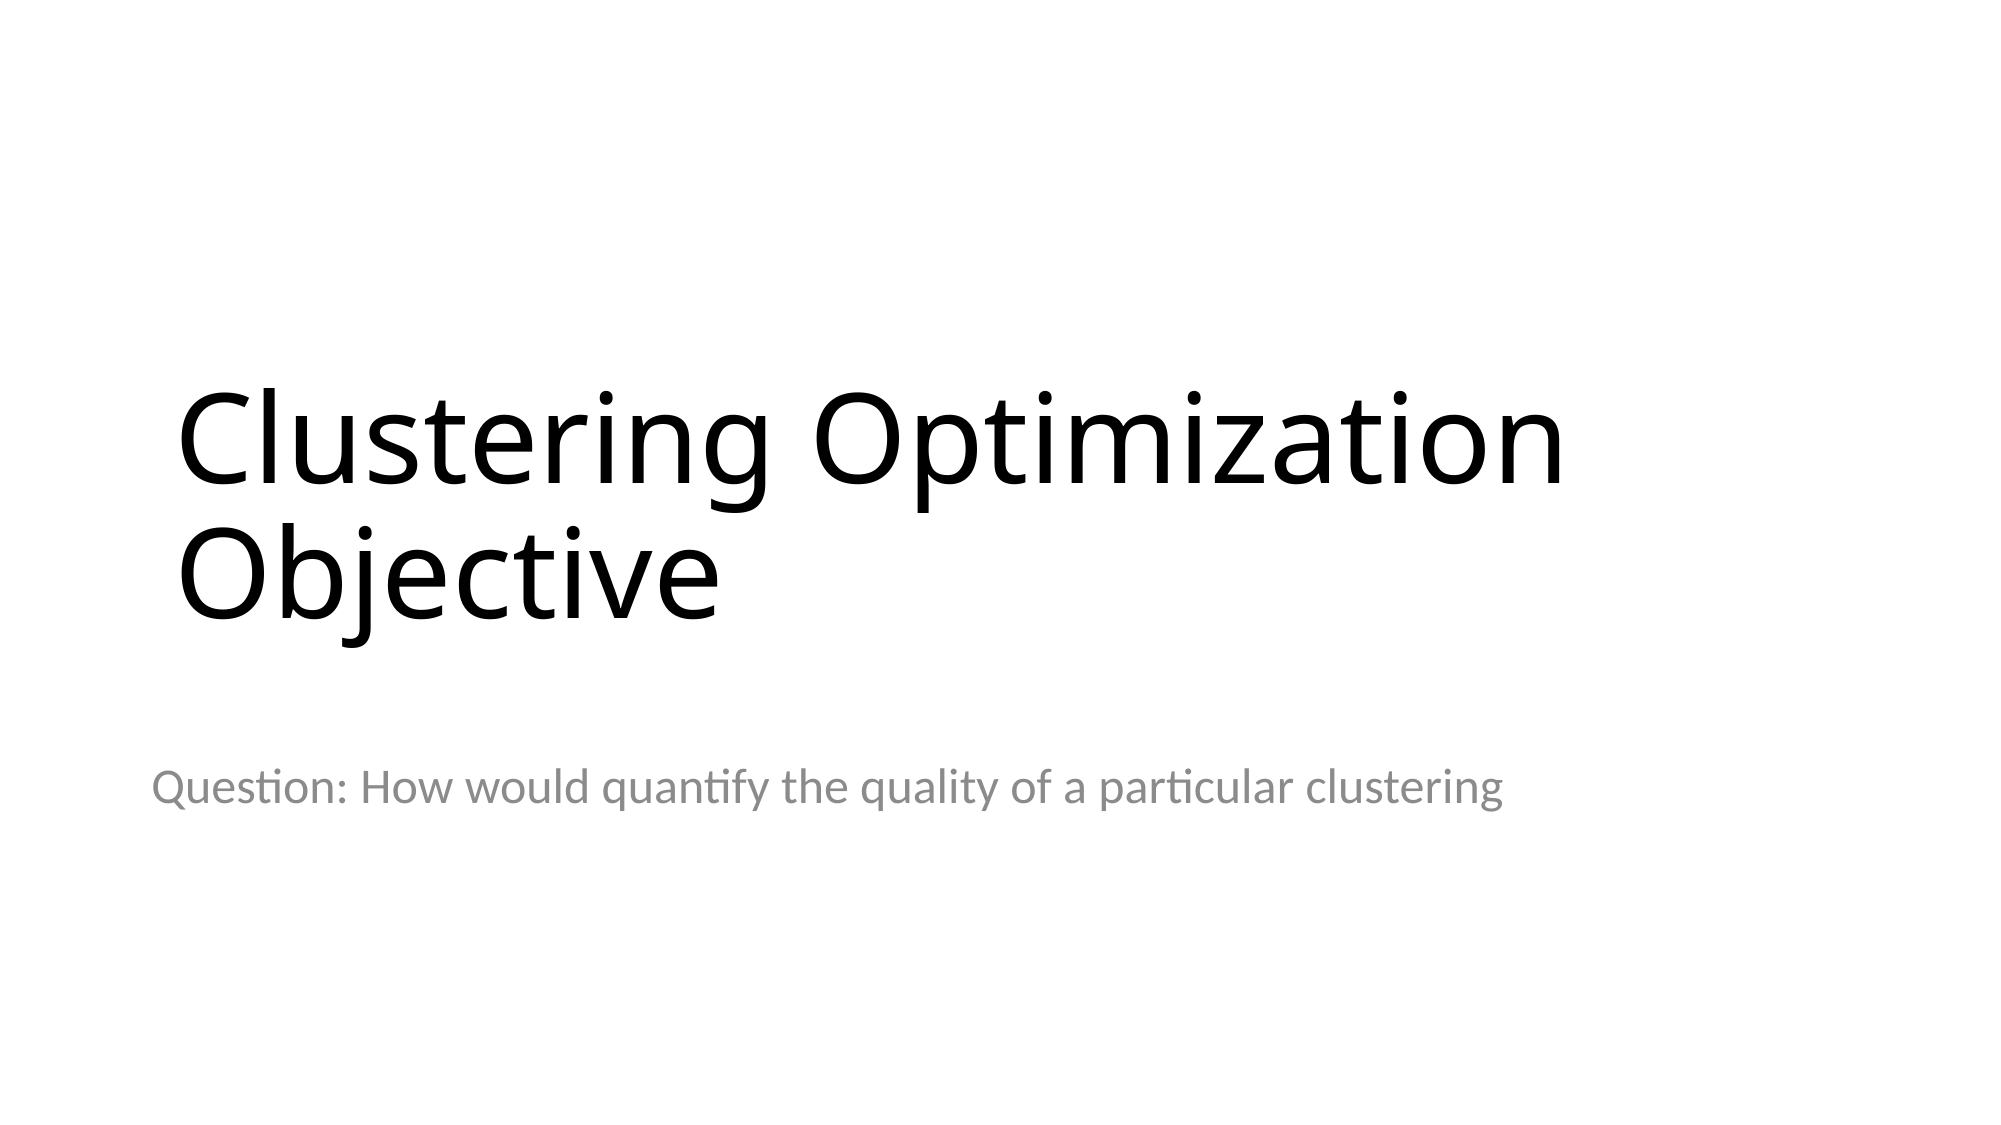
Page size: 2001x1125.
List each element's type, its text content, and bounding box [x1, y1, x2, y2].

list Question: How would quantify the quality of a particular clustering [136, 752, 1862, 999]
title Clustering Optimization Objective [159, 185, 1885, 653]
